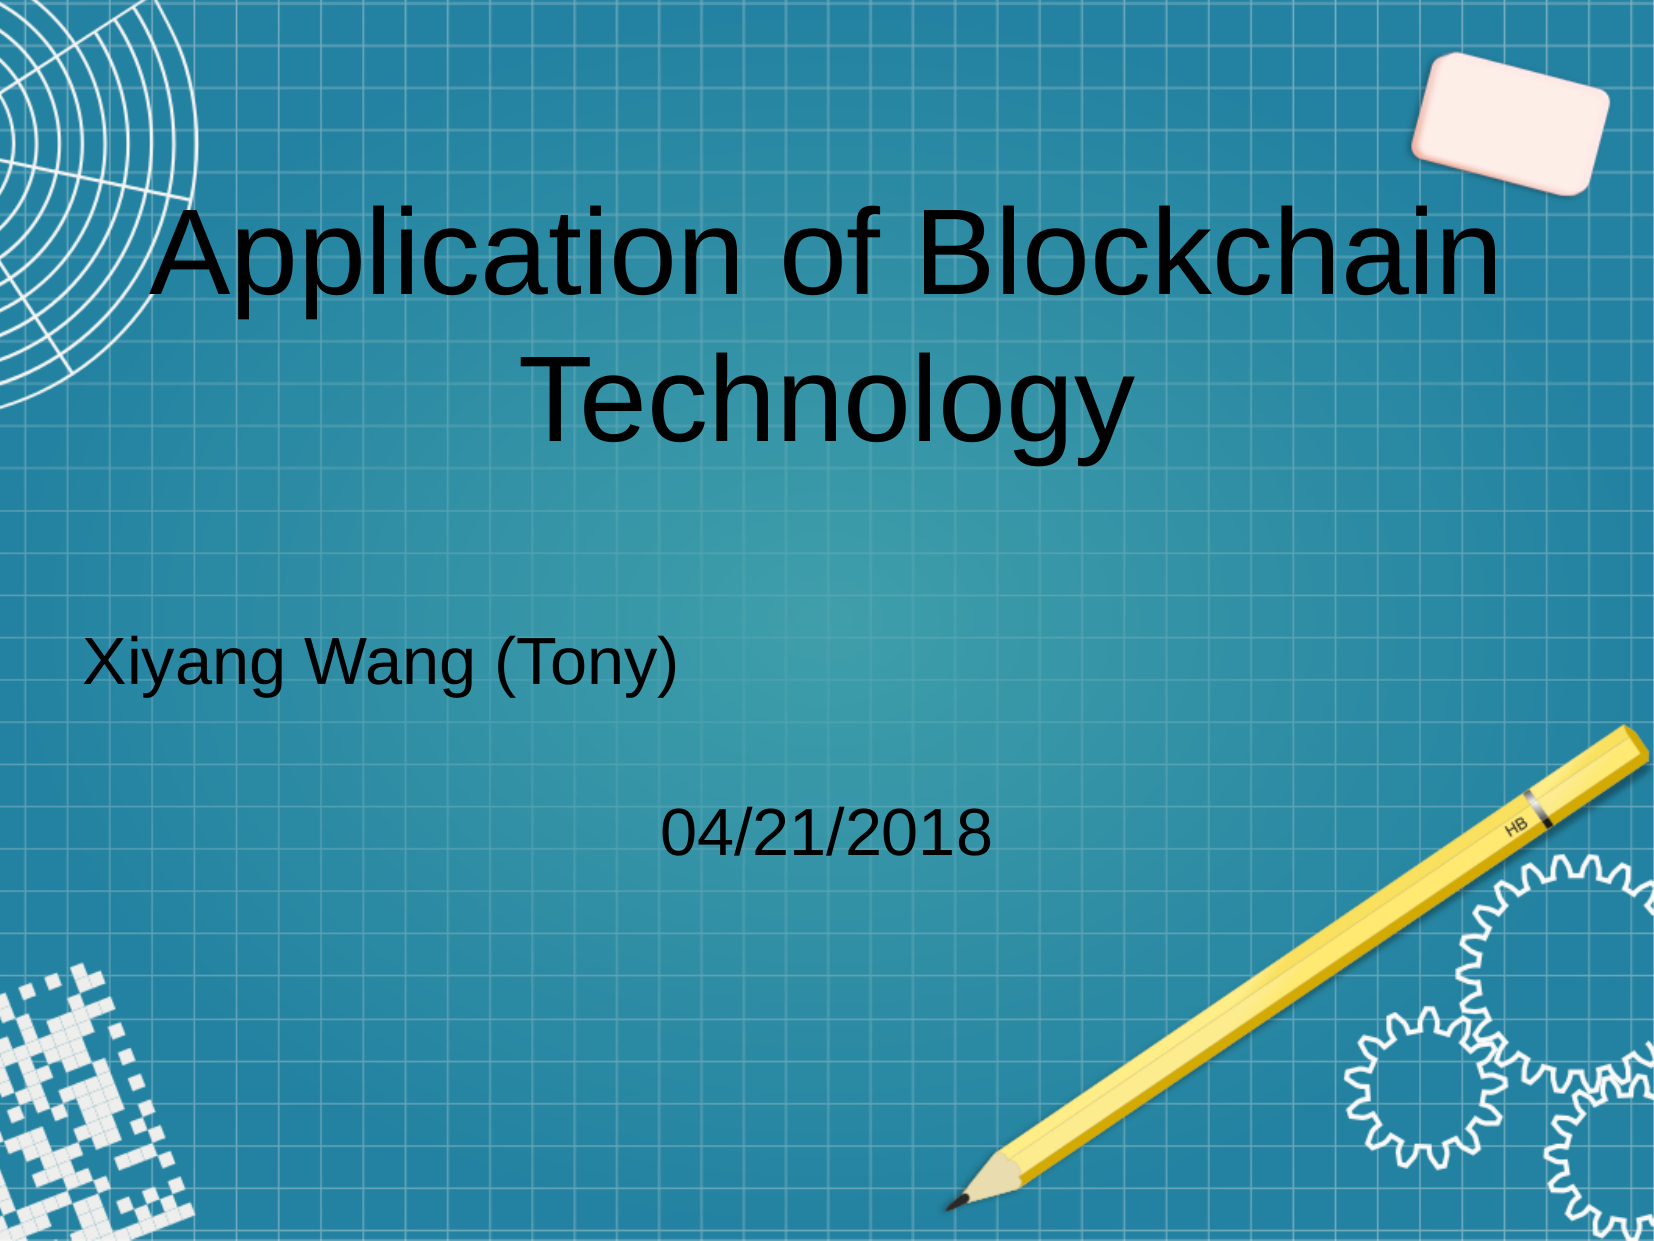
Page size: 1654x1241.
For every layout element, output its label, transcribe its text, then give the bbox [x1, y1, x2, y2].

picture [0, 0, 1654, 1241]
text_box Application of Blockchain Technology [82, 177, 1571, 461]
text_box [82, 921, 1571, 1122]
text_box Xiyang Wang (Tony) 04/21/2018 [82, 475, 1571, 921]
